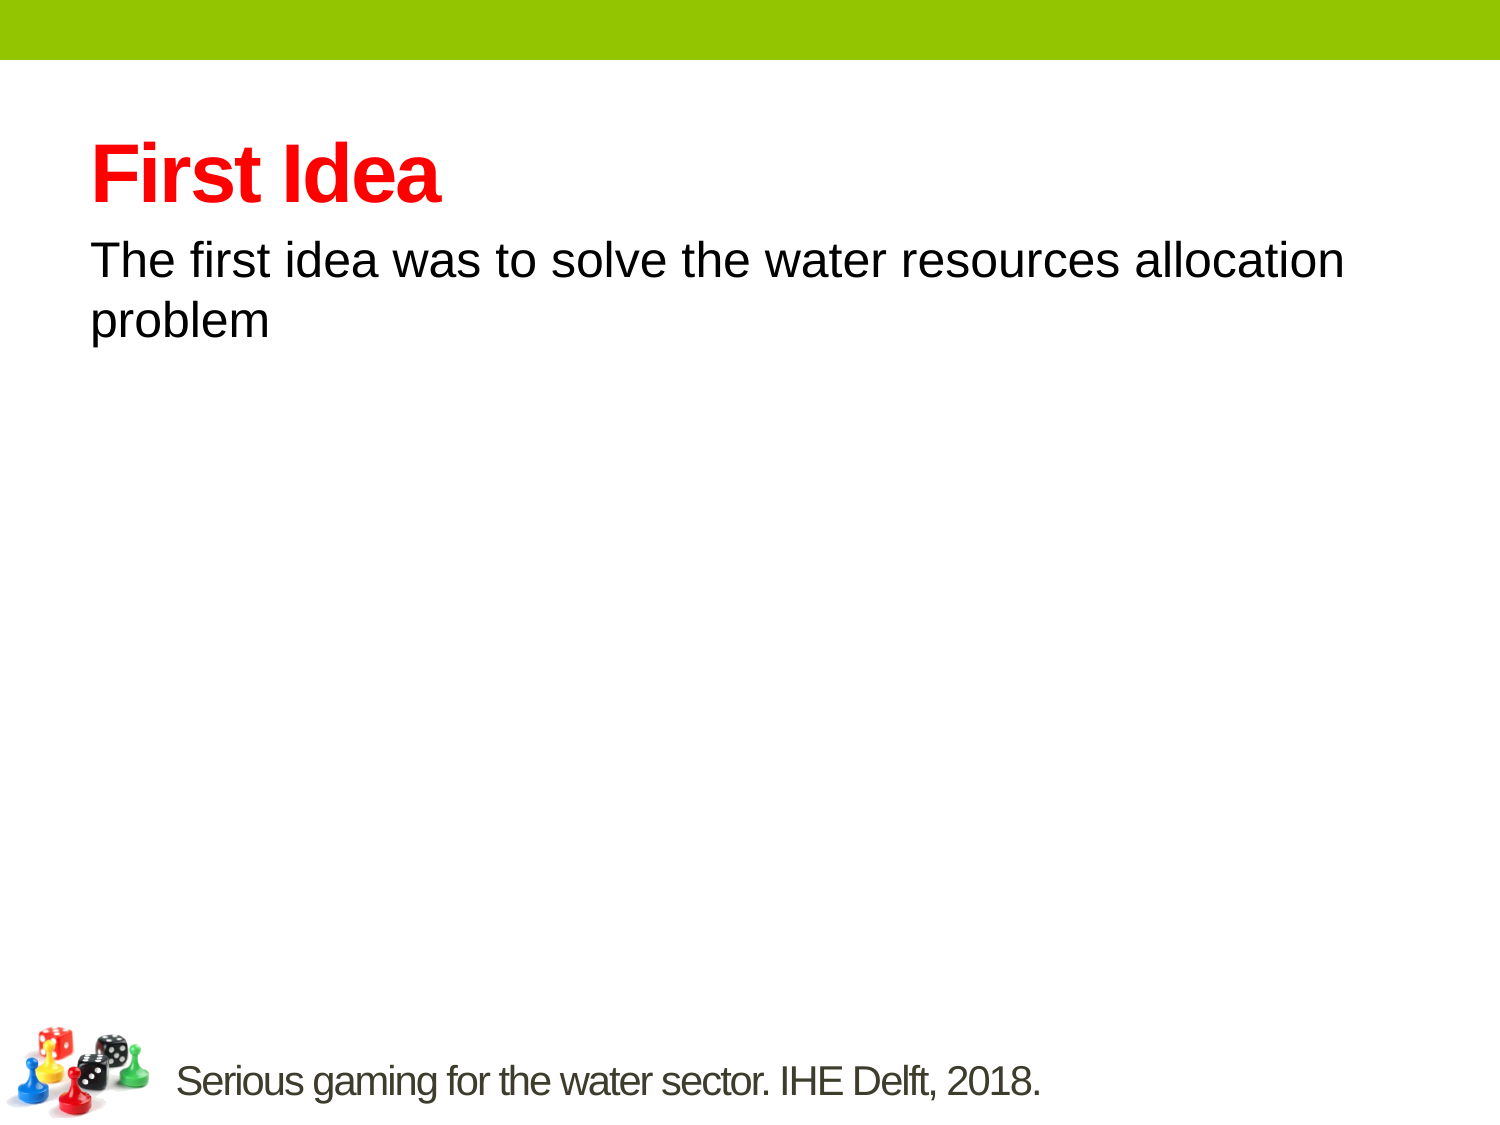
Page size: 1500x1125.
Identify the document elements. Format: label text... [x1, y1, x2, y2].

title First Idea [75, 87, 1425, 219]
picture [0, 999, 191, 1125]
picture [182, 1069, 191, 1079]
list The first idea was to solve the water resources allocation problem [75, 219, 1425, 1063]
